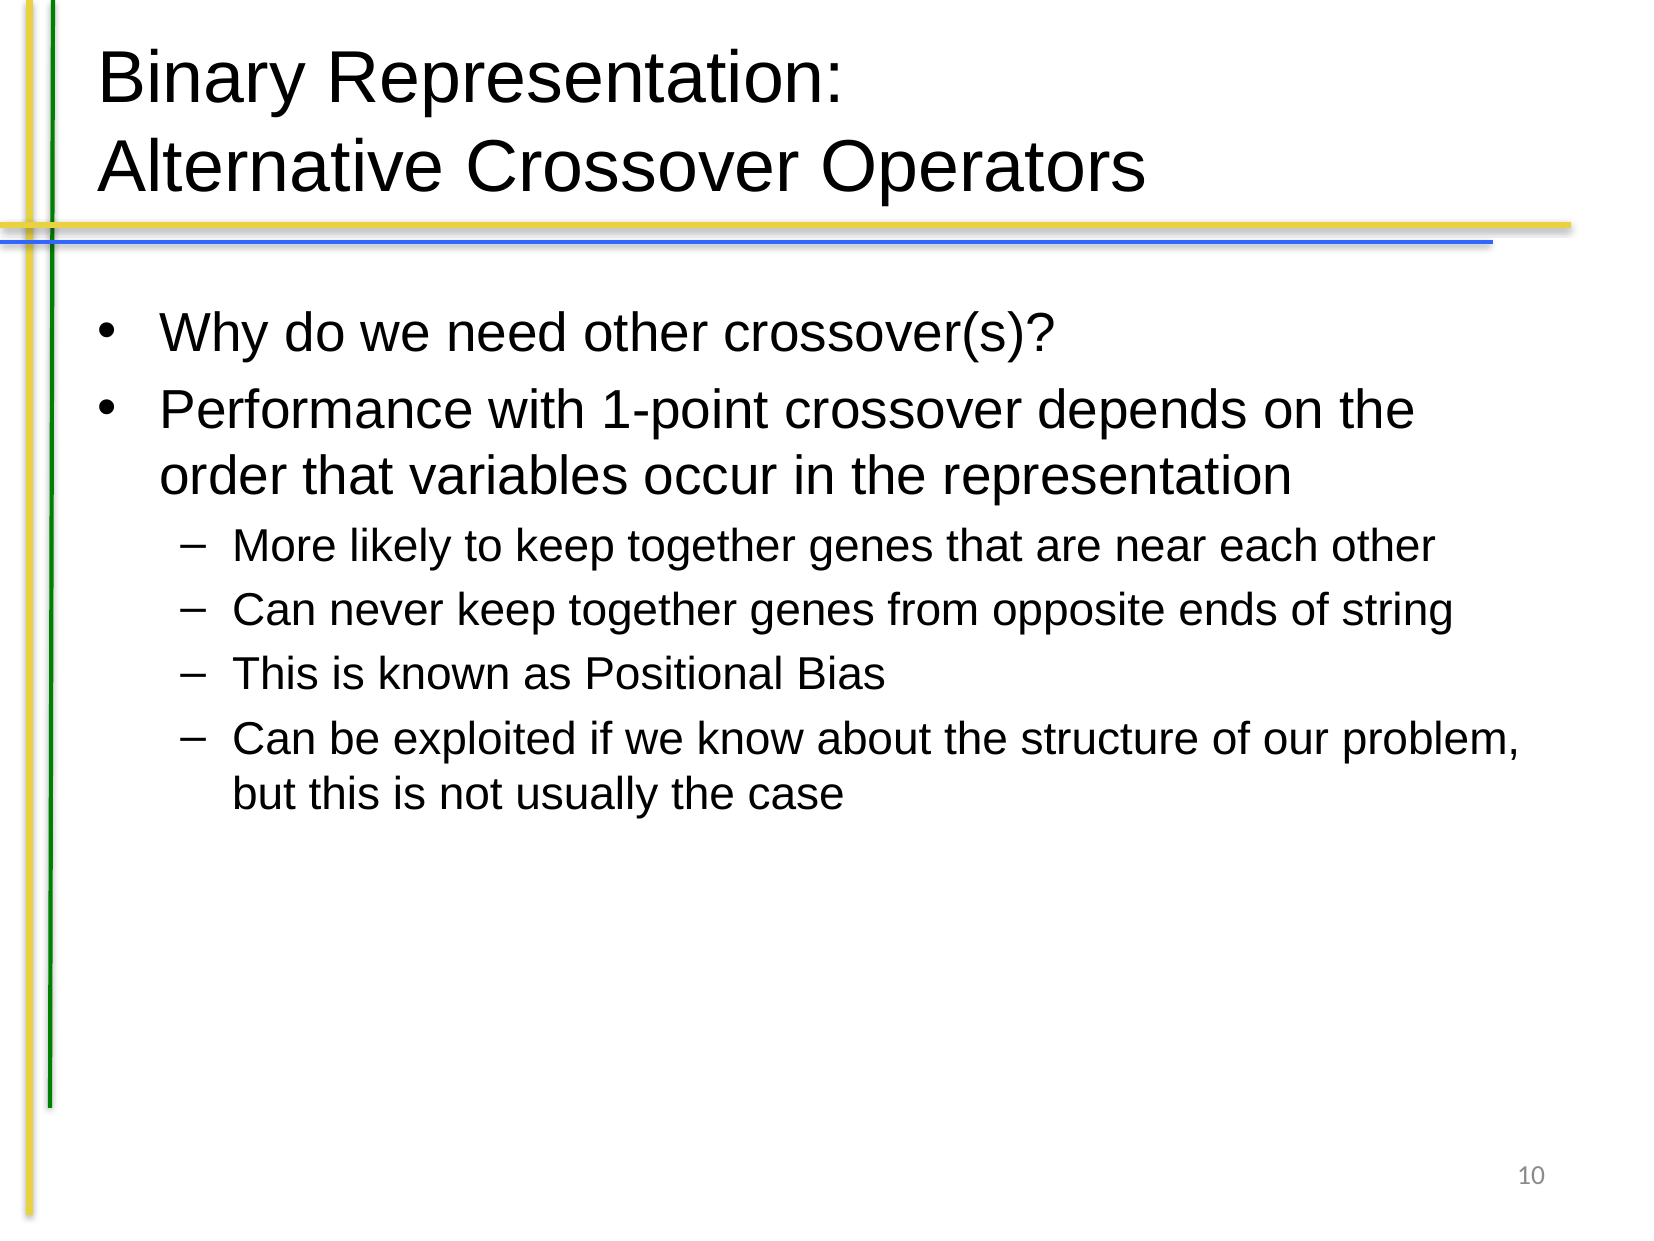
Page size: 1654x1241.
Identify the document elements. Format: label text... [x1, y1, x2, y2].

title Binary Representation: Alternative Crossover Operators [82, 14, 1571, 221]
text_box 10 [1447, 1156, 1546, 1241]
list Why do we need other crossover(s)? Performance with 1-point crossover depends on the order that variables occur in the representation More likely to keep together genes that are near each other Can never keep together genes from opposite ends of string This is known as Positional Bias Can be exploited if we know about the structure of our problem, but this is not usually the case [82, 289, 1571, 1108]
